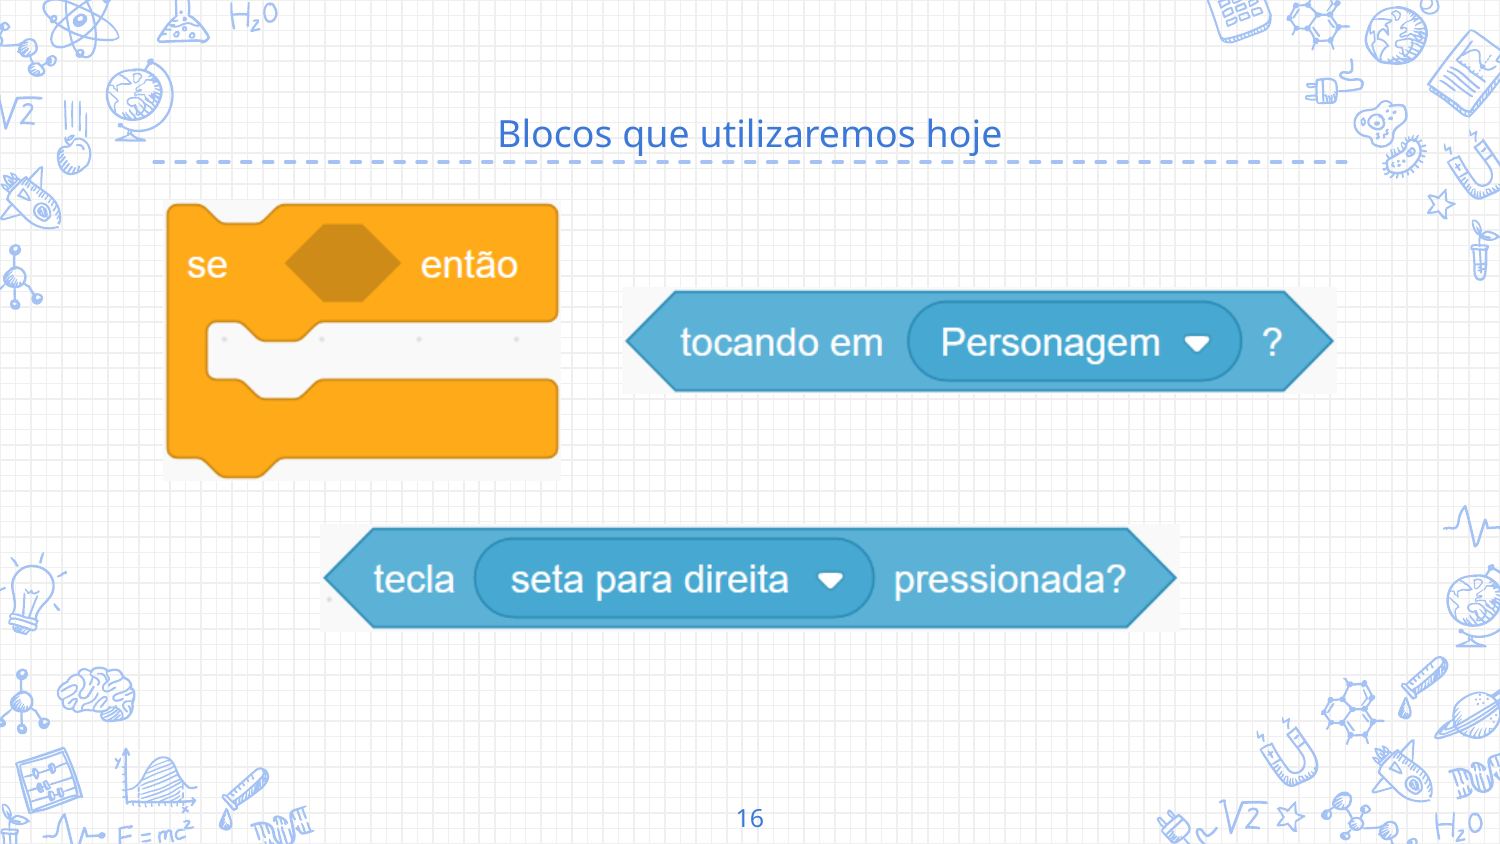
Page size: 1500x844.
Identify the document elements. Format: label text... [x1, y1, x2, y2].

slide_number ‹#› [705, 796, 795, 844]
picture [163, 200, 561, 482]
picture [319, 524, 1181, 632]
title Blocos que utilizaremos hoje [246, 29, 1254, 171]
picture [622, 287, 1337, 394]
